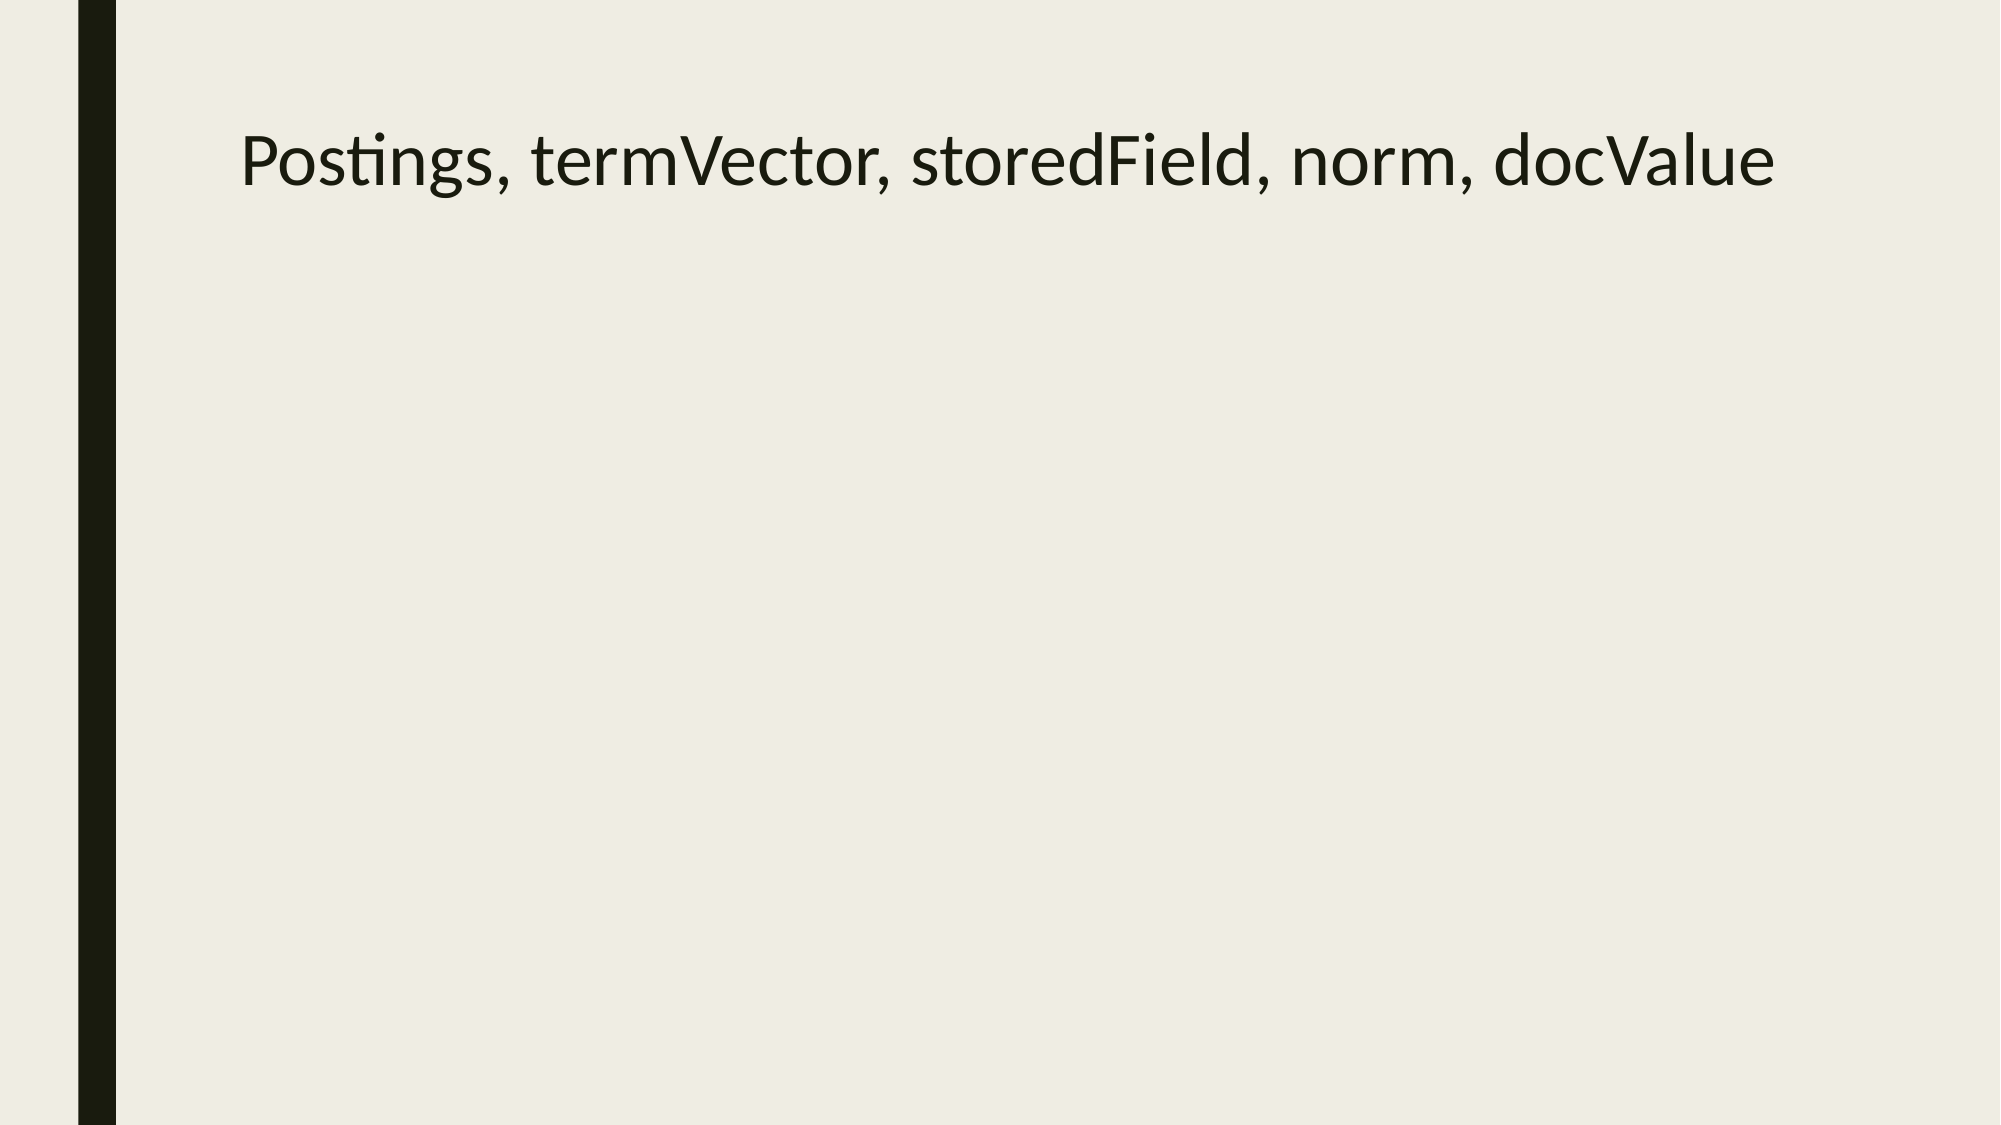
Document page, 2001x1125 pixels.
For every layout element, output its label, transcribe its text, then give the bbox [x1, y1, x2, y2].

title Postings, termVector, storedField, norm, docValue [225, 112, 1800, 357]
